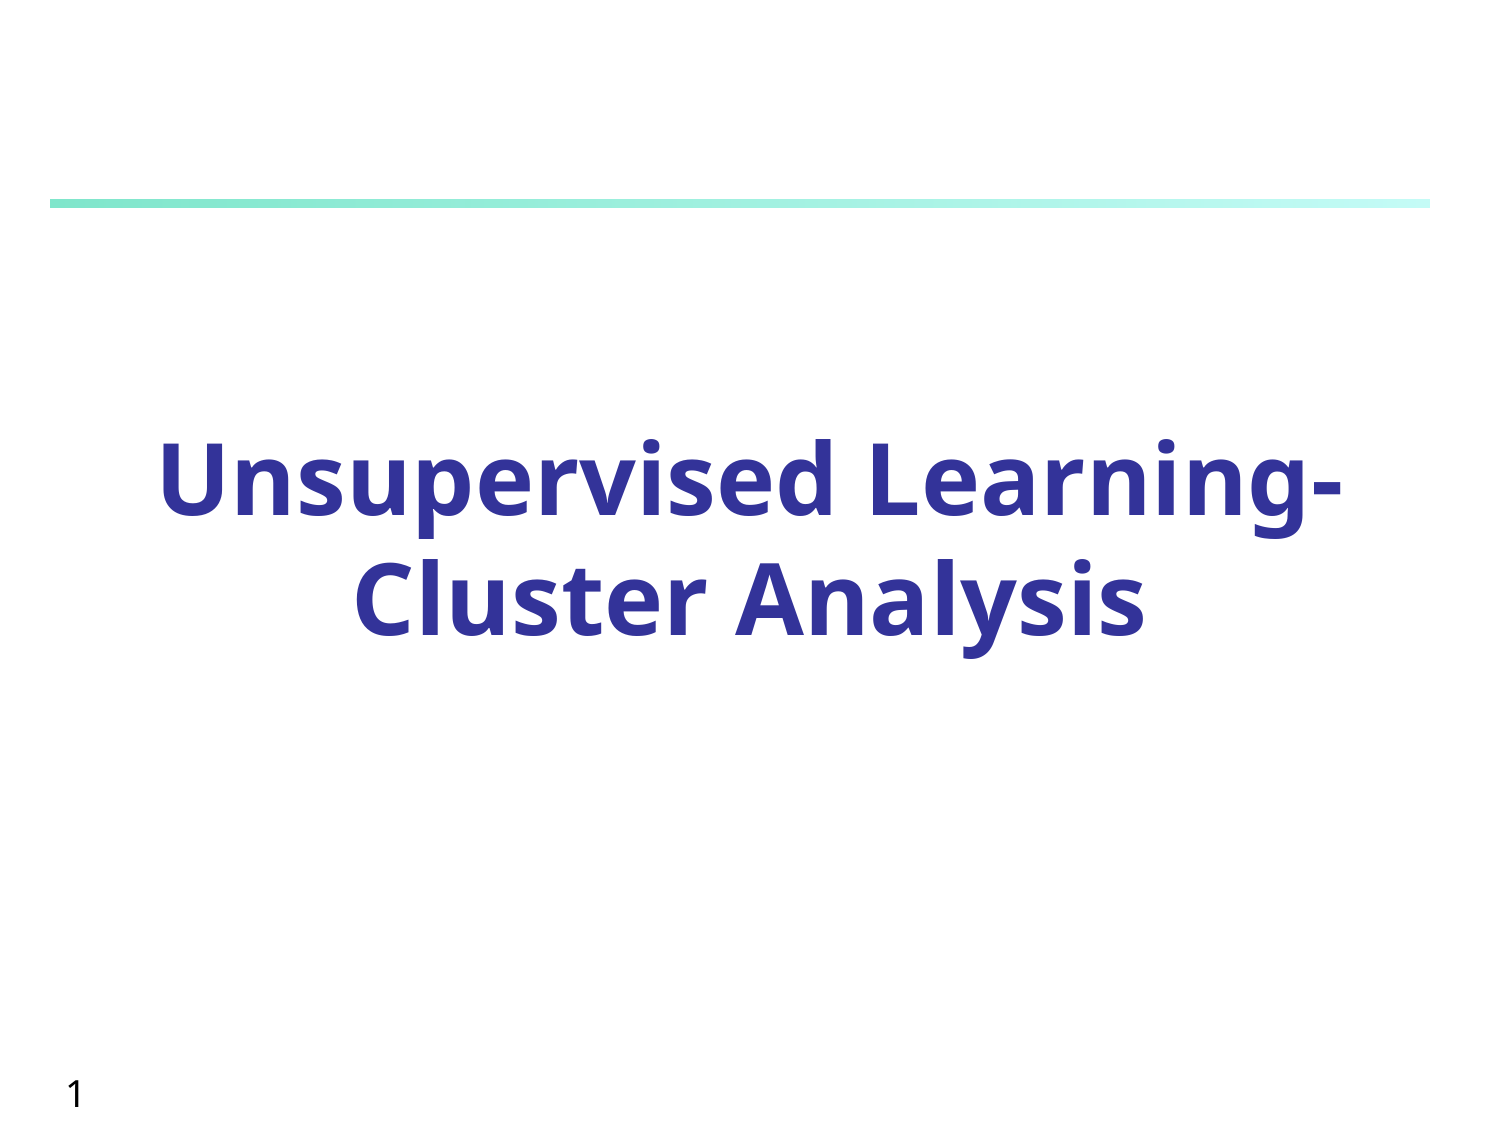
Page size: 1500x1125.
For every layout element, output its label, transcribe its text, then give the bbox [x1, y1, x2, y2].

slide_number 1 [49, 1062, 363, 1125]
title Unsupervised Learning-Cluster Analysis [87, 24, 1413, 663]
